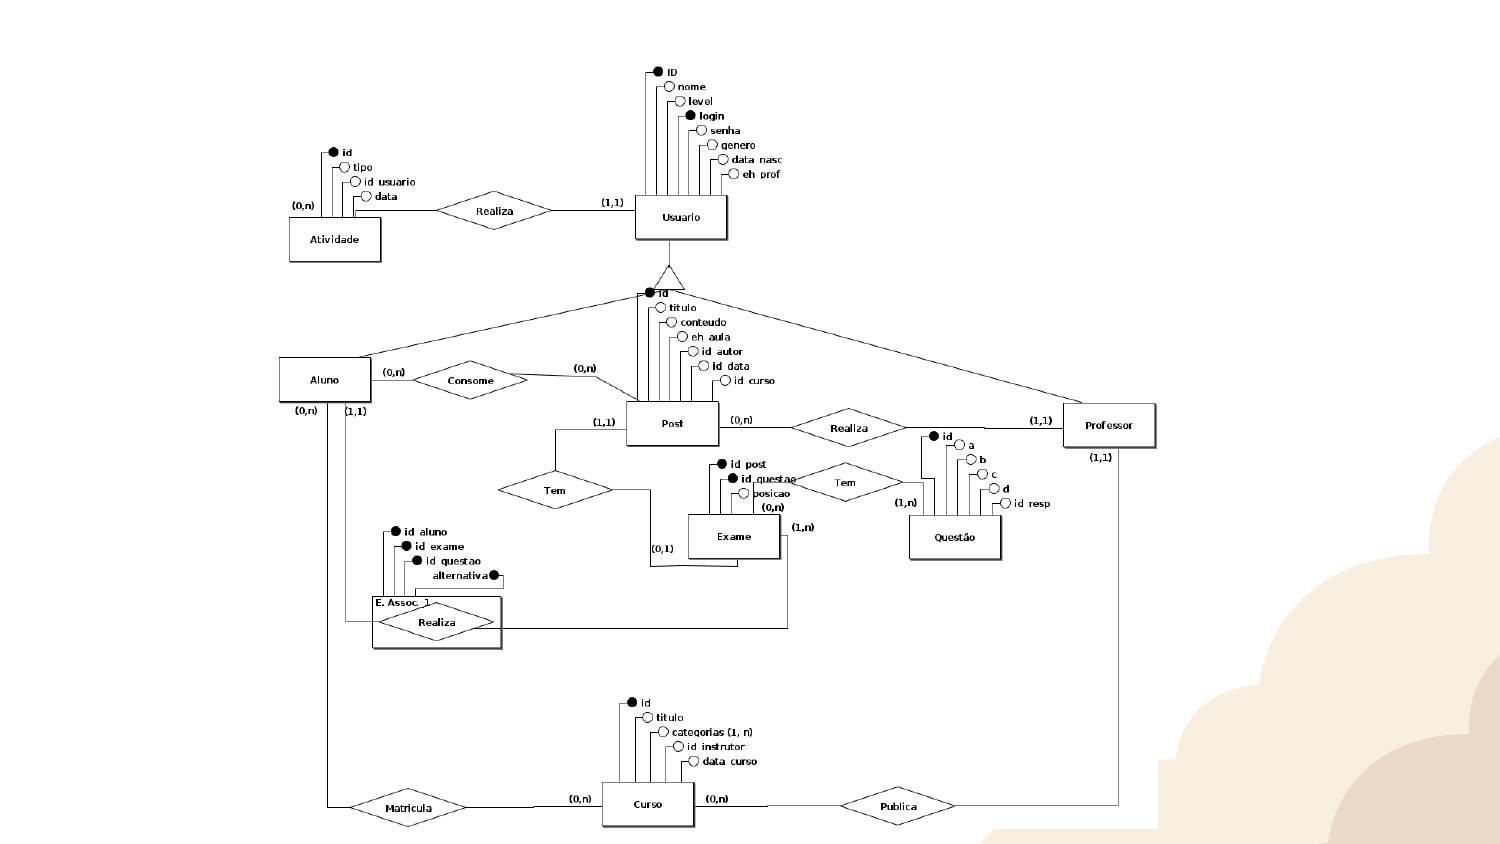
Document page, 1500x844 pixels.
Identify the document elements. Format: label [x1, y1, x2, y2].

picture [190, 0, 1158, 829]
